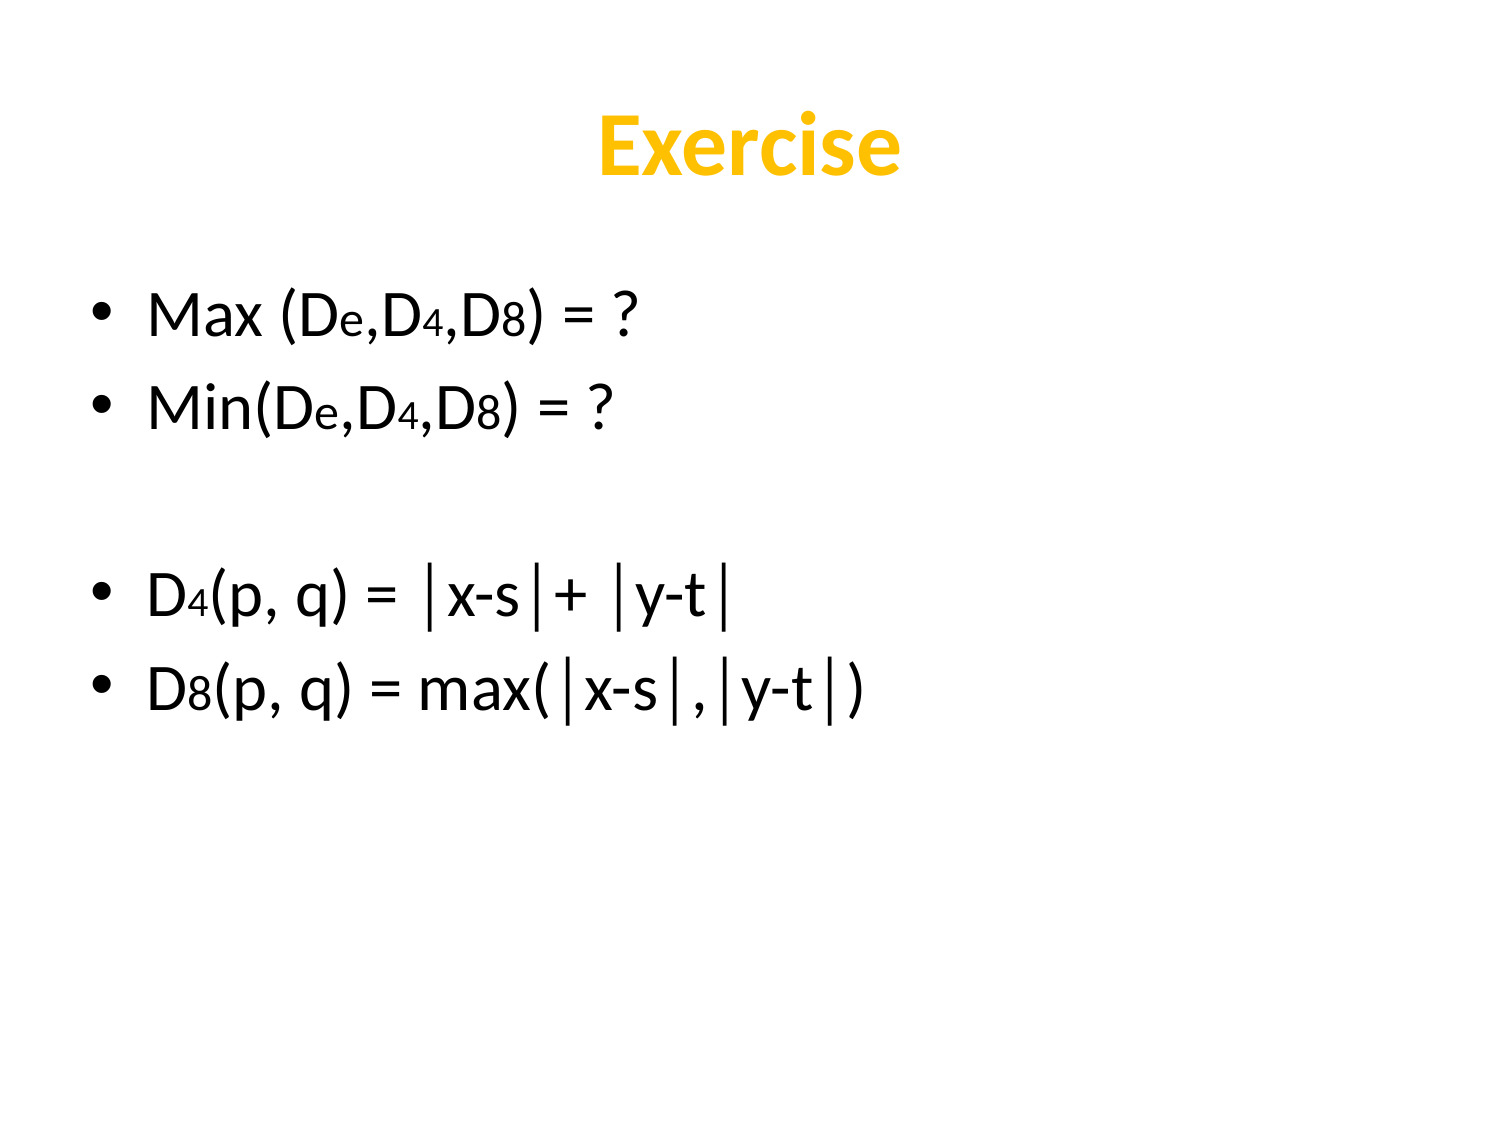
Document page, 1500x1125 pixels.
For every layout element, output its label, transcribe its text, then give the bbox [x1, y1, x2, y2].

list Max (De,D4,D8) = ? Min(De,D4,D8) = ? D4(p, q) = │x-s│+ │y-t│ D8(p, q) = max(│x-s│,│y-t│) [75, 262, 1425, 1005]
title Exercise [75, 45, 1425, 233]
